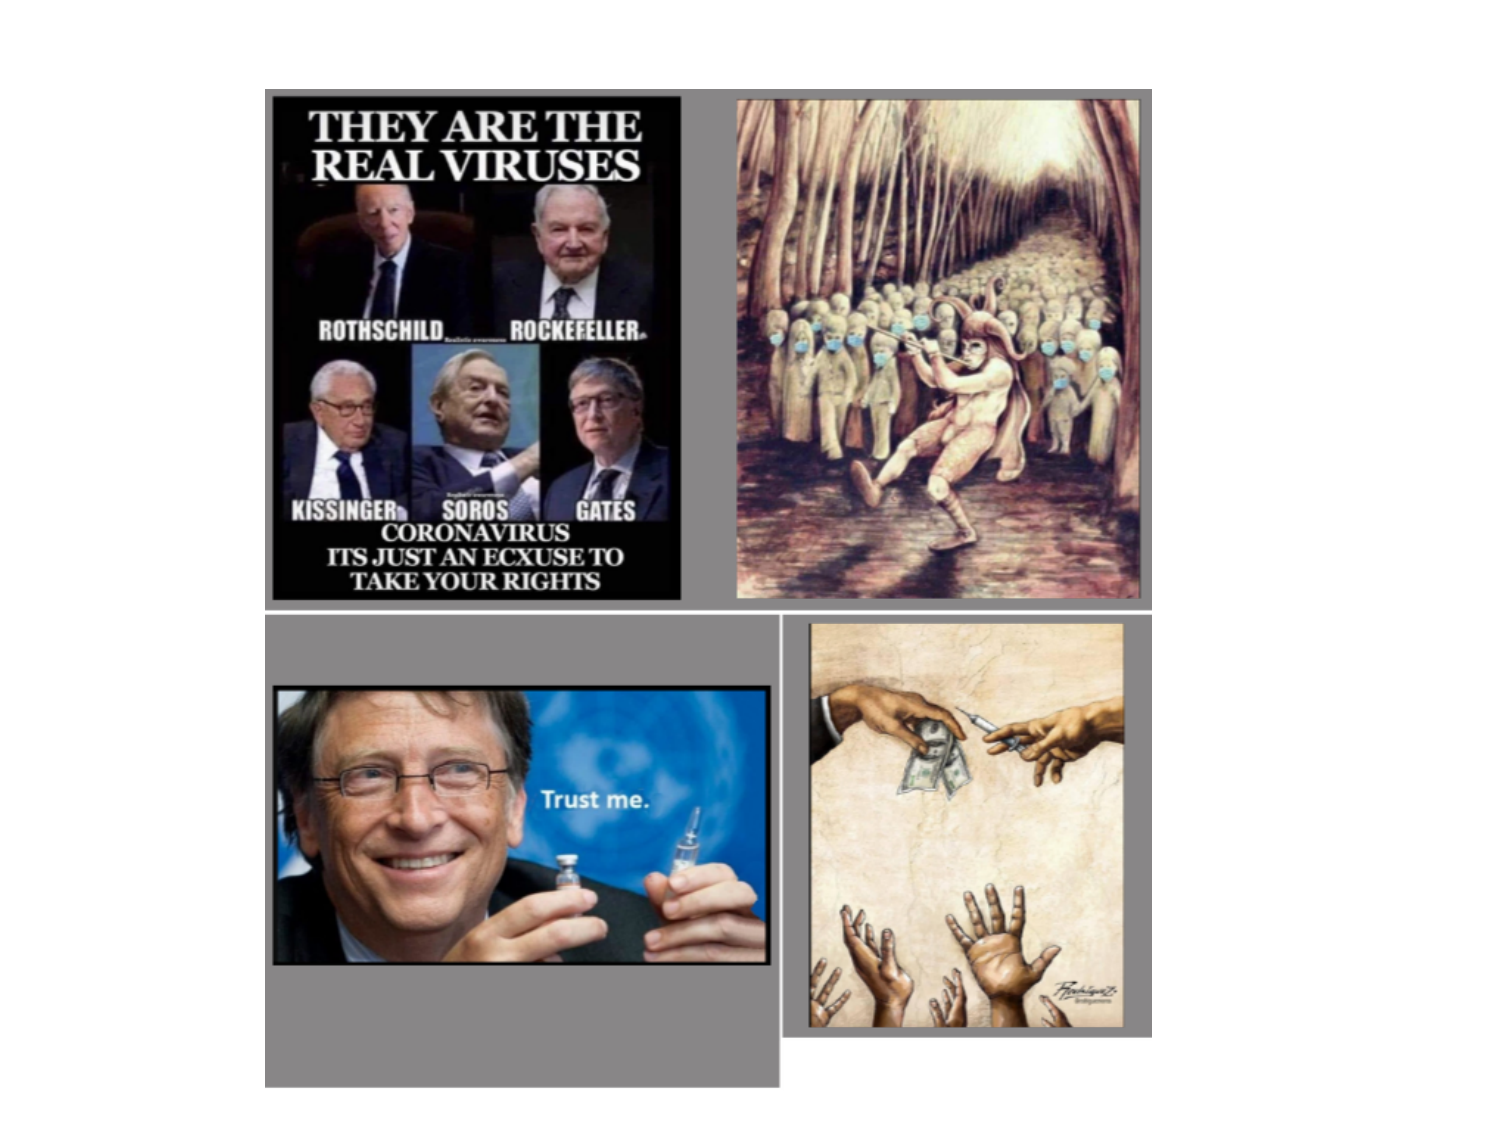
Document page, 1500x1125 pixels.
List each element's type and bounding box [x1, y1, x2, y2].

list [265, 89, 1152, 1091]
